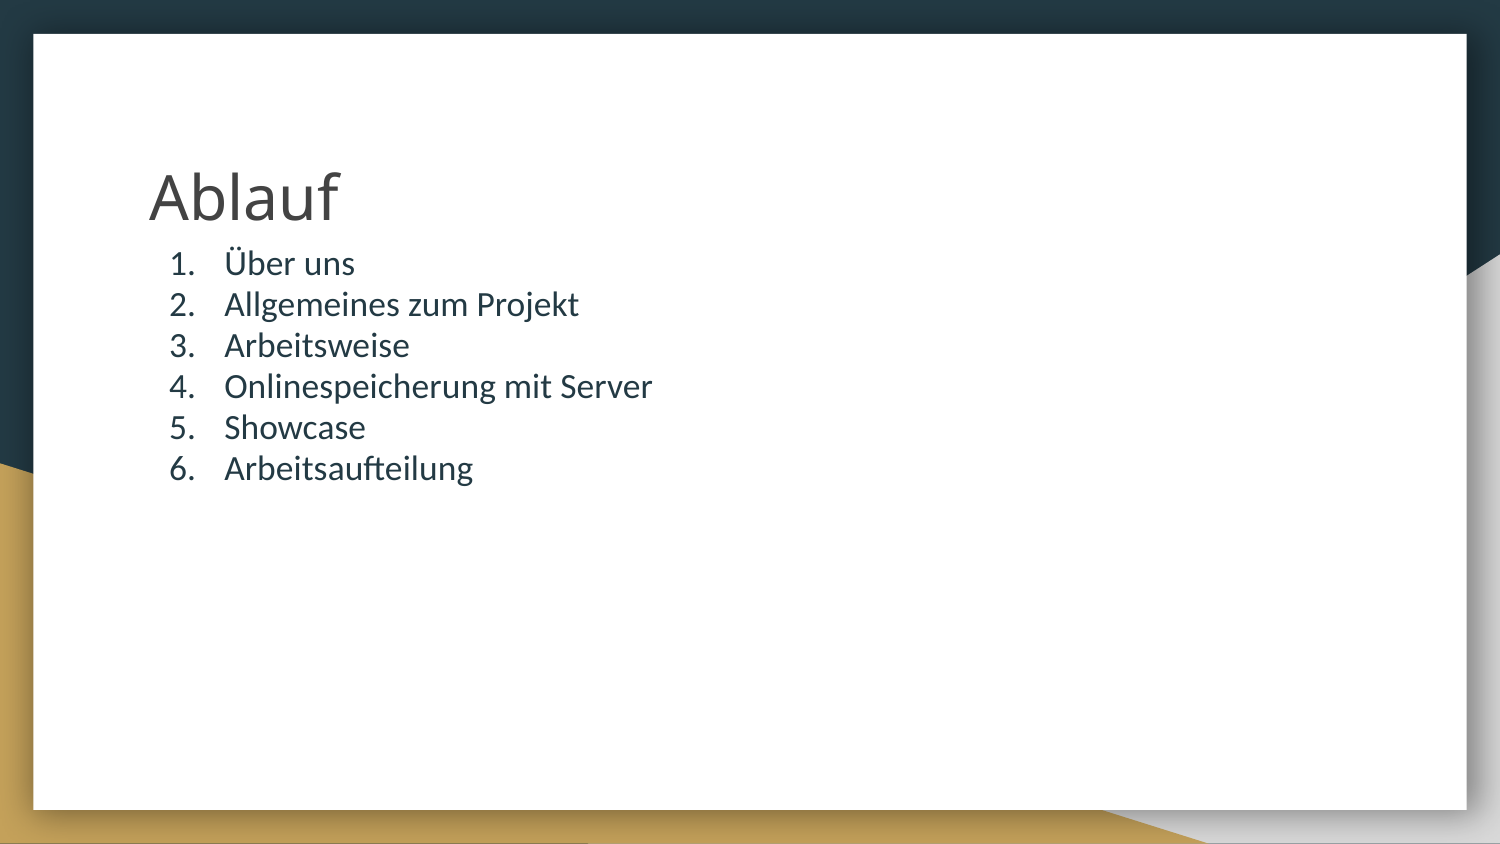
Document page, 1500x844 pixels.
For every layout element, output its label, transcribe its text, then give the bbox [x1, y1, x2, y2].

list Über uns Allgemeines zum Projekt Arbeitsweise Onlinespeicherung mit Server Showcase Arbeitsaufteilung [134, 228, 1366, 630]
title Ablauf [134, 138, 1366, 228]
